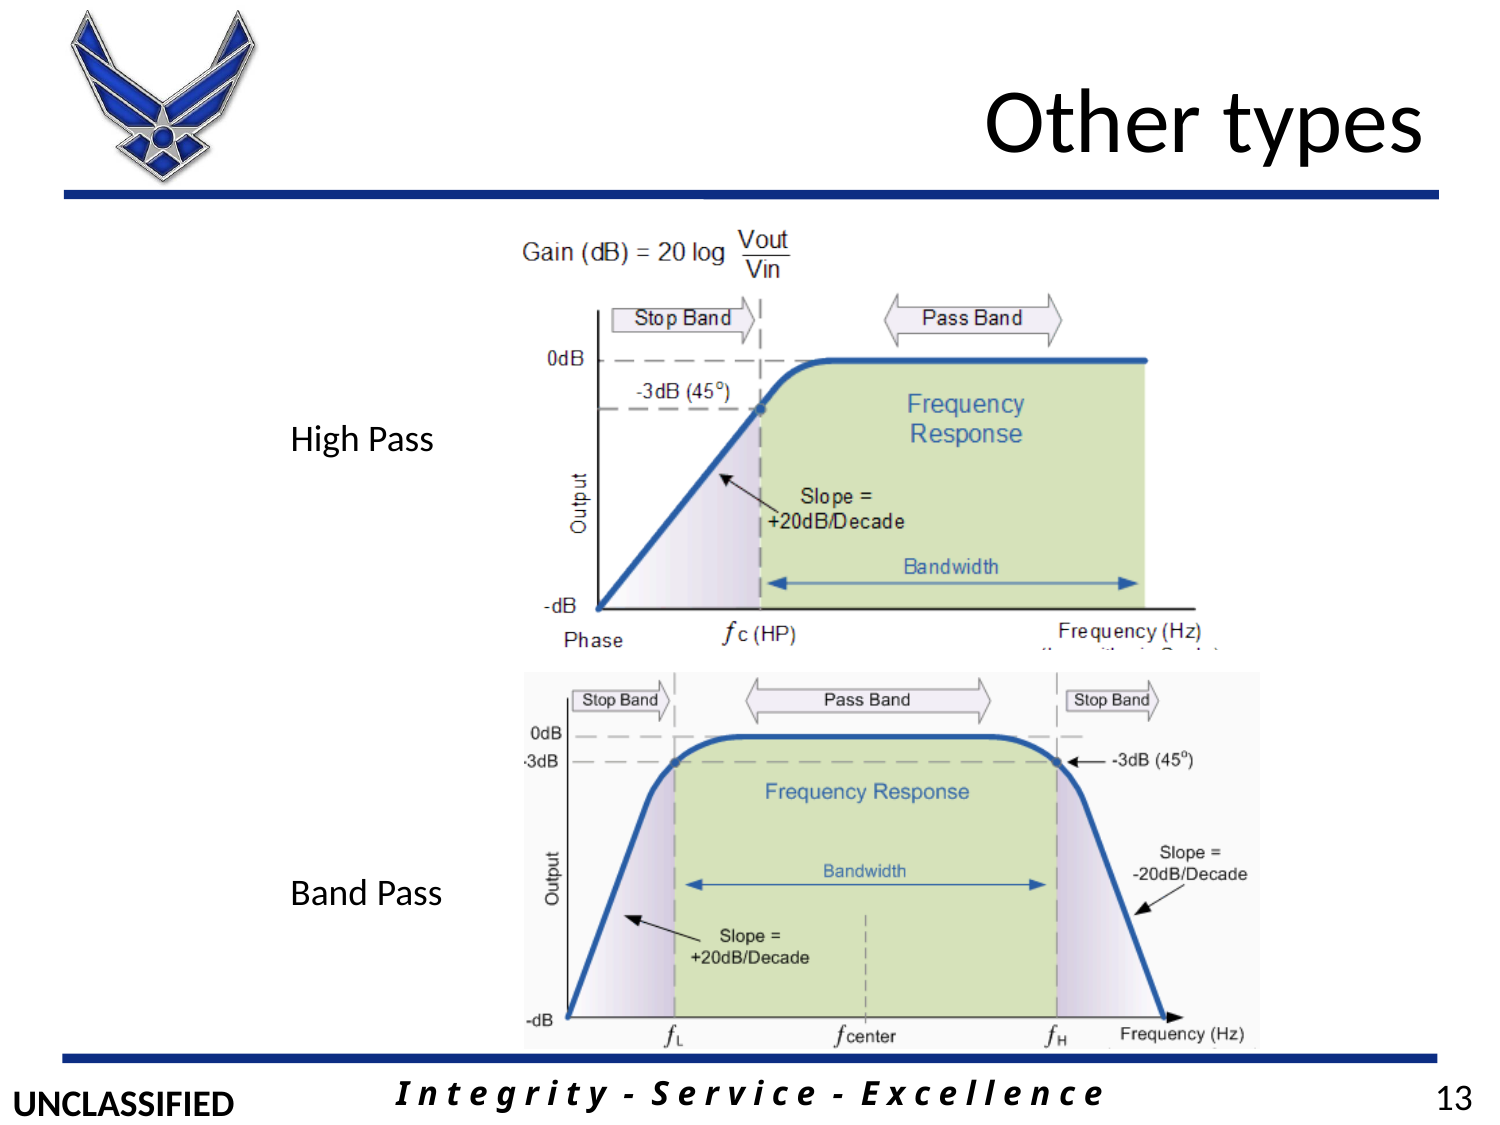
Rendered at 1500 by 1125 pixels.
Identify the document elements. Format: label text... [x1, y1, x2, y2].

title Other types [270, 45, 1440, 188]
picture [522, 222, 1220, 651]
slide_number 13 [1137, 1065, 1488, 1125]
text_box High Pass [275, 406, 450, 466]
text_box Band Pass [275, 860, 458, 921]
picture [65, 5, 261, 188]
picture [524, 672, 1261, 1049]
